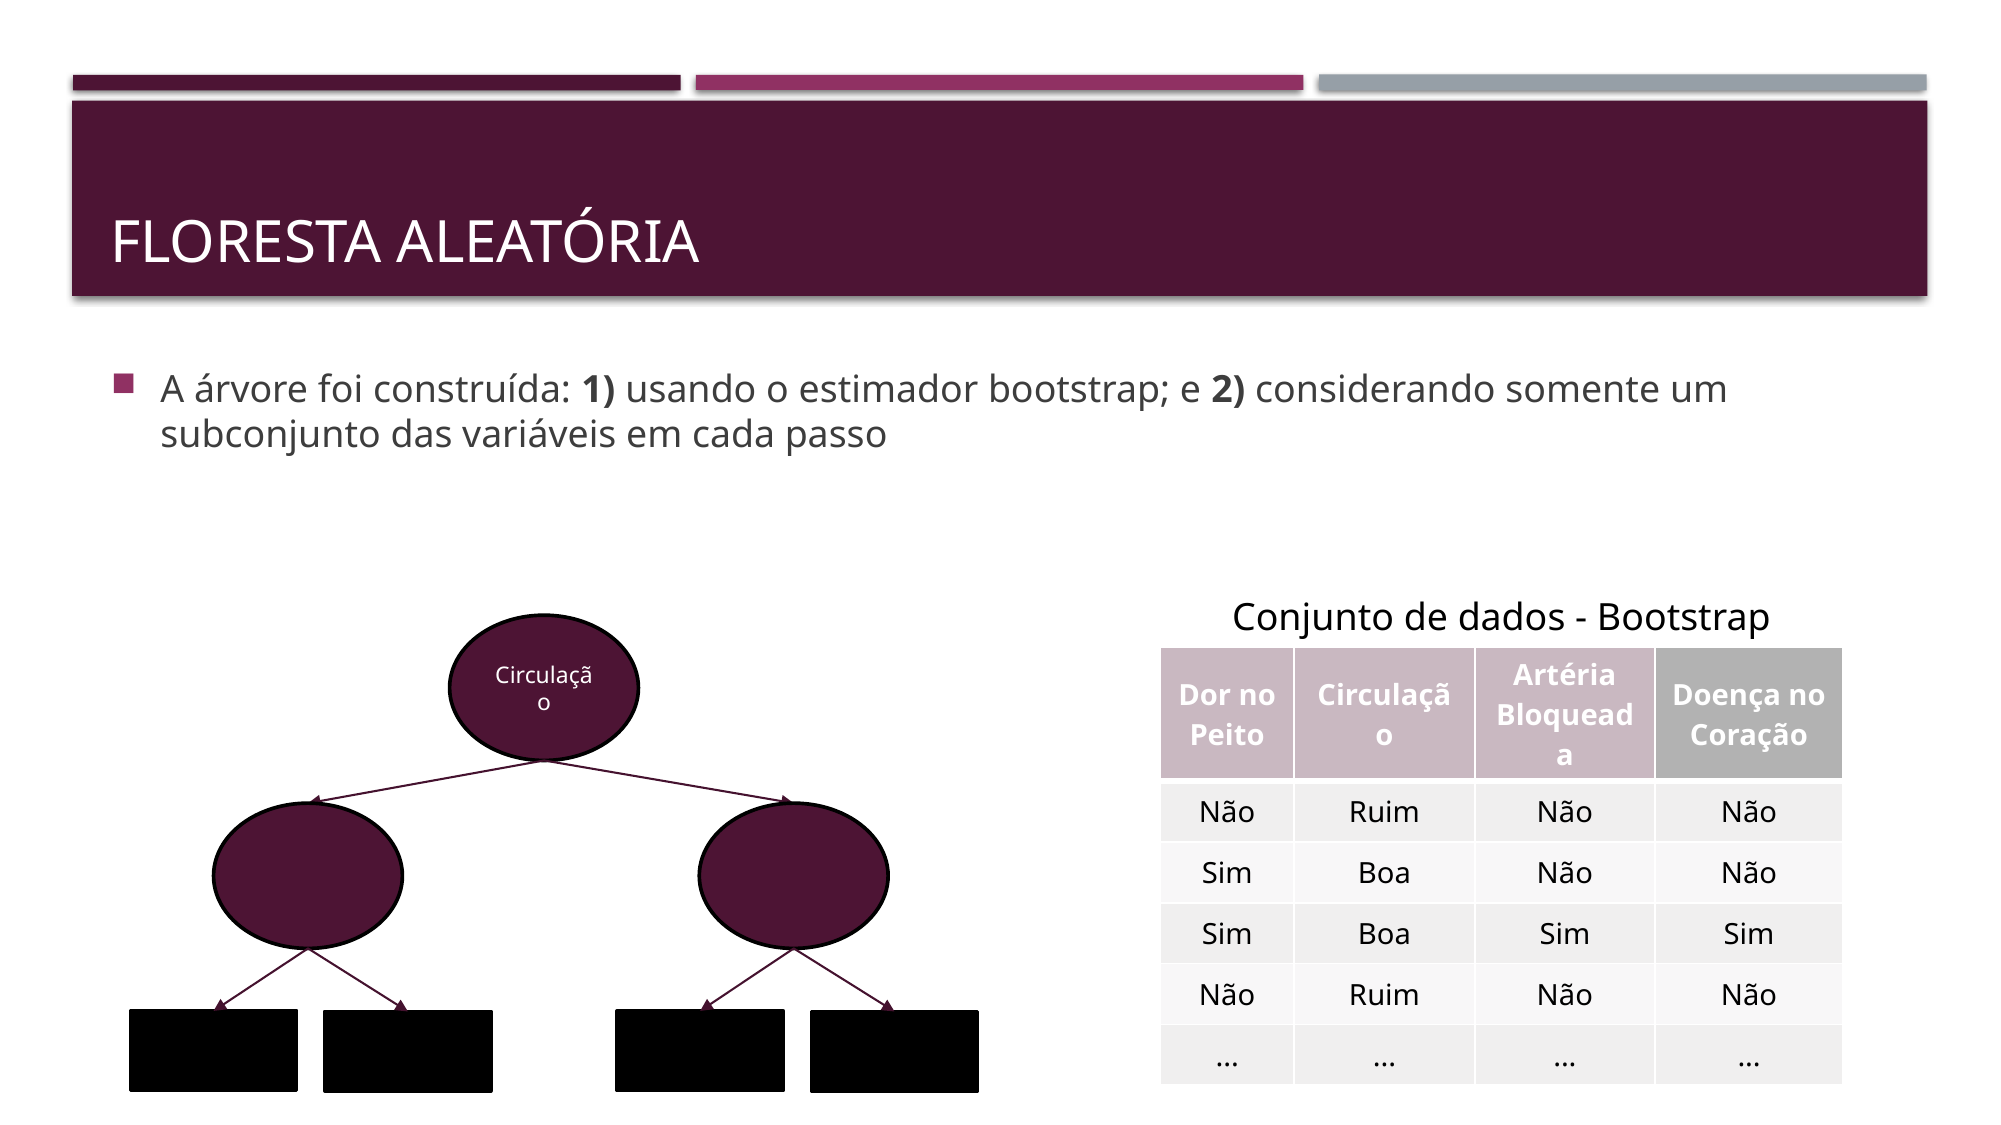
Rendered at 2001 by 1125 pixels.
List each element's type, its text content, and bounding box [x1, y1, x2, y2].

text_box [323, 1010, 493, 1093]
table_cell ... [1161, 1025, 1293, 1084]
text_box [697, 801, 890, 946]
table_header Dor no Peito [1161, 648, 1293, 778]
title Floresta aleatória [95, 115, 1905, 282]
text_box [211, 801, 405, 946]
table_cell Não [1656, 784, 1842, 841]
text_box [213, 947, 306, 1012]
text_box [793, 947, 895, 1012]
text_box [129, 1009, 298, 1092]
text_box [307, 759, 542, 804]
list A árvore foi construída: 1) usando o estimador bootstrap; e 2) considerando somente um subconjunto das variáveis em cada passo [95, 357, 1905, 962]
table_cell Sim [1161, 843, 1293, 902]
text_box [615, 1009, 785, 1092]
table_cell ... [1656, 1025, 1842, 1084]
table_header Doença no Coração [1656, 648, 1842, 778]
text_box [699, 947, 792, 1012]
table_cell ... [1476, 1025, 1654, 1084]
text_box [810, 1010, 979, 1093]
table_cell ... [1295, 1025, 1474, 1084]
table_cell Ruim [1295, 964, 1474, 1024]
table_cell Ruim [1295, 784, 1474, 841]
table_cell Boa [1295, 843, 1474, 902]
text_box Circulação [447, 613, 641, 758]
table_header Circulação [1295, 648, 1474, 778]
table_cell Não [1656, 964, 1842, 1024]
text_box Conjunto de dados - Bootstrap [1217, 585, 1786, 646]
table_cell Boa [1295, 904, 1474, 963]
table_cell Não [1161, 964, 1293, 1024]
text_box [543, 759, 795, 804]
table_cell Não [1476, 964, 1654, 1024]
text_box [307, 947, 409, 1012]
table_cell Não [1476, 784, 1654, 841]
table_cell Não [1656, 843, 1842, 902]
table_header Artéria Bloqueada [1476, 648, 1654, 778]
table_cell Sim [1161, 904, 1293, 963]
table_cell Não [1161, 784, 1293, 841]
table_cell Não [1476, 843, 1654, 902]
table_cell Sim [1656, 904, 1842, 963]
table_cell Sim [1476, 904, 1654, 963]
